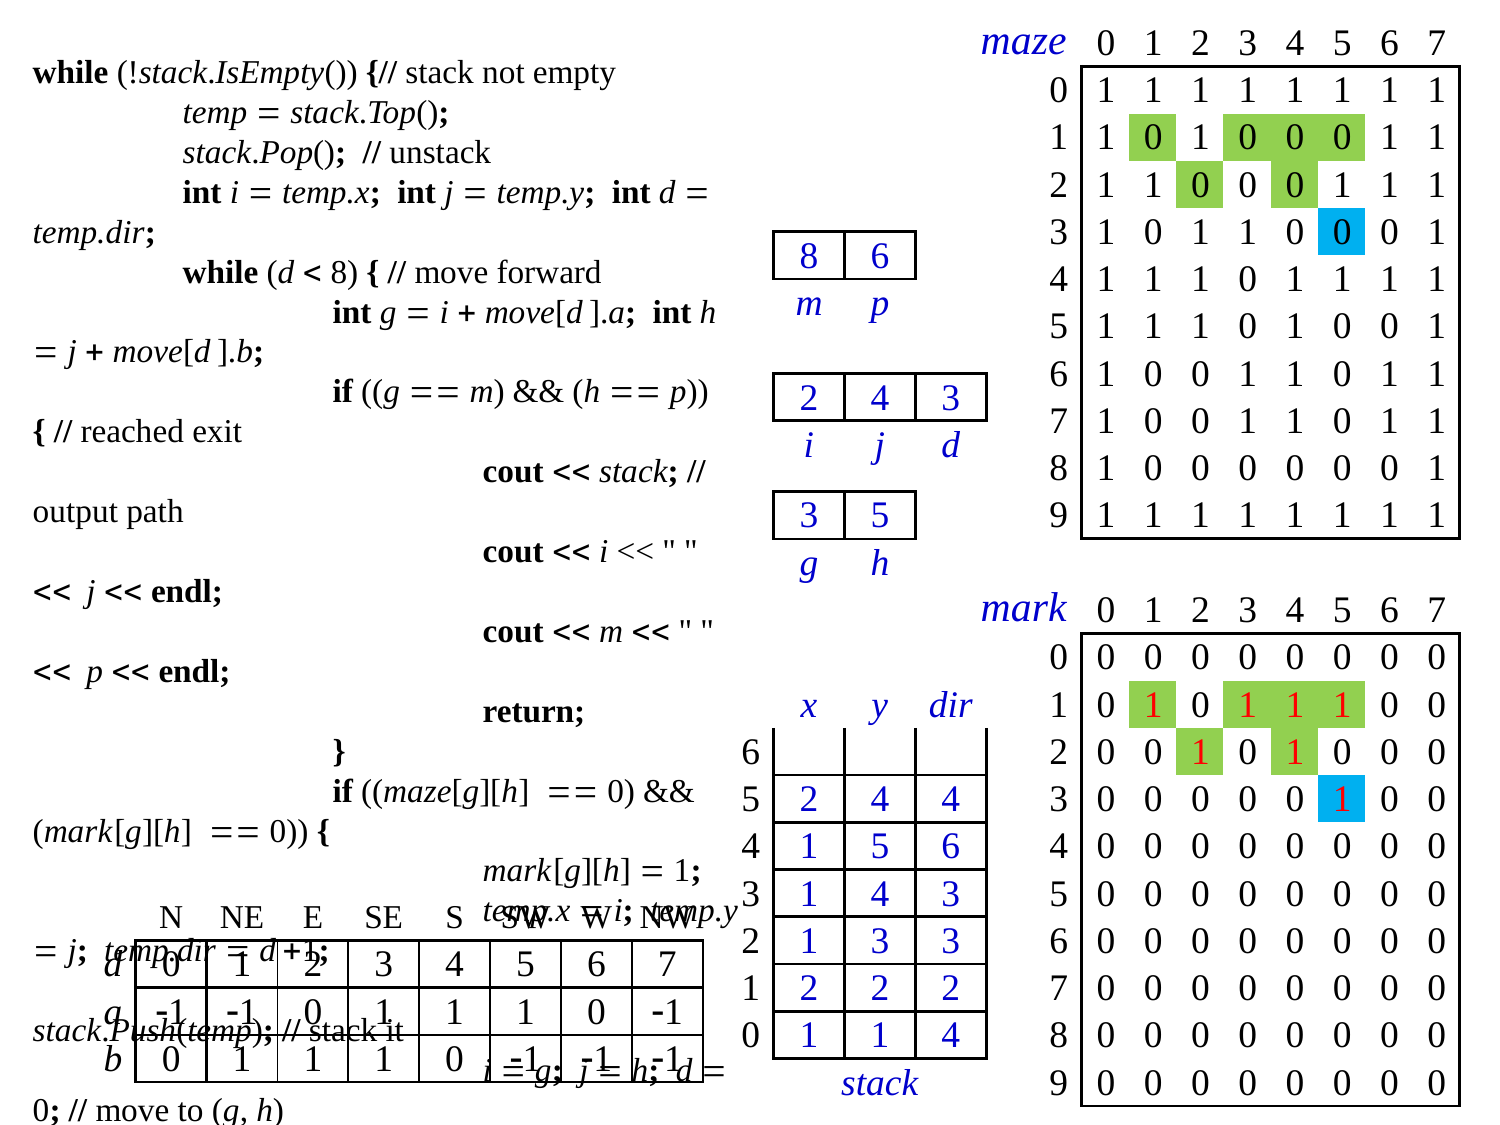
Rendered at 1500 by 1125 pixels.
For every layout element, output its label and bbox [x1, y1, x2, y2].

table_cell [349, 1036, 418, 1081]
table_cell [774, 422, 986, 468]
table_cell [420, 942, 489, 986]
table_cell [562, 989, 631, 1034]
table_cell [775, 1013, 843, 1057]
table_cell [775, 728, 843, 774]
table_cell [775, 871, 843, 915]
table_cell [137, 942, 205, 986]
table_header [775, 493, 843, 538]
table_cell [775, 918, 843, 963]
table_cell [726, 728, 986, 1106]
table_cell [562, 942, 631, 986]
table_cell [774, 540, 915, 586]
text_box [963, 18, 1082, 67]
table_cell [846, 776, 914, 821]
table_cell [349, 942, 418, 986]
table_cell [1034, 634, 1080, 1106]
table_cell [1034, 67, 1080, 539]
table_cell [420, 1036, 489, 1081]
table_cell [846, 728, 914, 774]
table_cell [846, 1013, 914, 1057]
table_cell [917, 871, 985, 915]
table_cell [137, 989, 205, 1034]
table_cell [846, 871, 914, 915]
table_header [89, 893, 703, 941]
table_cell [775, 824, 843, 868]
table_cell [633, 1036, 702, 1081]
table_cell [1083, 635, 1458, 1105]
table_cell [278, 989, 347, 1034]
table_cell [89, 941, 134, 1082]
table_cell [278, 942, 347, 986]
table_cell [1083, 68, 1458, 537]
table_cell [846, 824, 914, 868]
table_cell [774, 280, 915, 326]
table_cell [775, 965, 843, 1010]
table_header [917, 375, 985, 419]
table_cell [491, 1036, 560, 1081]
table_cell [420, 989, 489, 1034]
table_cell [562, 1036, 631, 1081]
table_header [1082, 586, 1460, 632]
table_cell [278, 1036, 347, 1081]
table_cell [917, 728, 985, 774]
text_box [963, 586, 1082, 634]
table_header [846, 493, 914, 538]
table_header [1082, 19, 1460, 65]
list [17, 42, 751, 894]
table_cell [917, 918, 985, 963]
table_cell [208, 989, 277, 1034]
table_cell [349, 989, 418, 1034]
table_cell [917, 1013, 985, 1057]
table_cell [491, 942, 560, 986]
table_cell [775, 776, 843, 821]
table_cell [208, 1036, 277, 1081]
table_header [775, 233, 843, 278]
table_cell [633, 989, 702, 1034]
table_header [846, 375, 914, 419]
table_header [775, 375, 843, 419]
table_cell [917, 776, 985, 821]
table_cell [917, 965, 985, 1010]
table_cell [846, 965, 914, 1010]
table_cell [846, 918, 914, 963]
table_header [726, 681, 986, 728]
table_cell [633, 942, 702, 986]
table_cell [208, 942, 277, 986]
table_cell [137, 1036, 205, 1081]
table_header [846, 233, 914, 278]
table_cell [917, 824, 985, 868]
table_cell [491, 989, 560, 1034]
